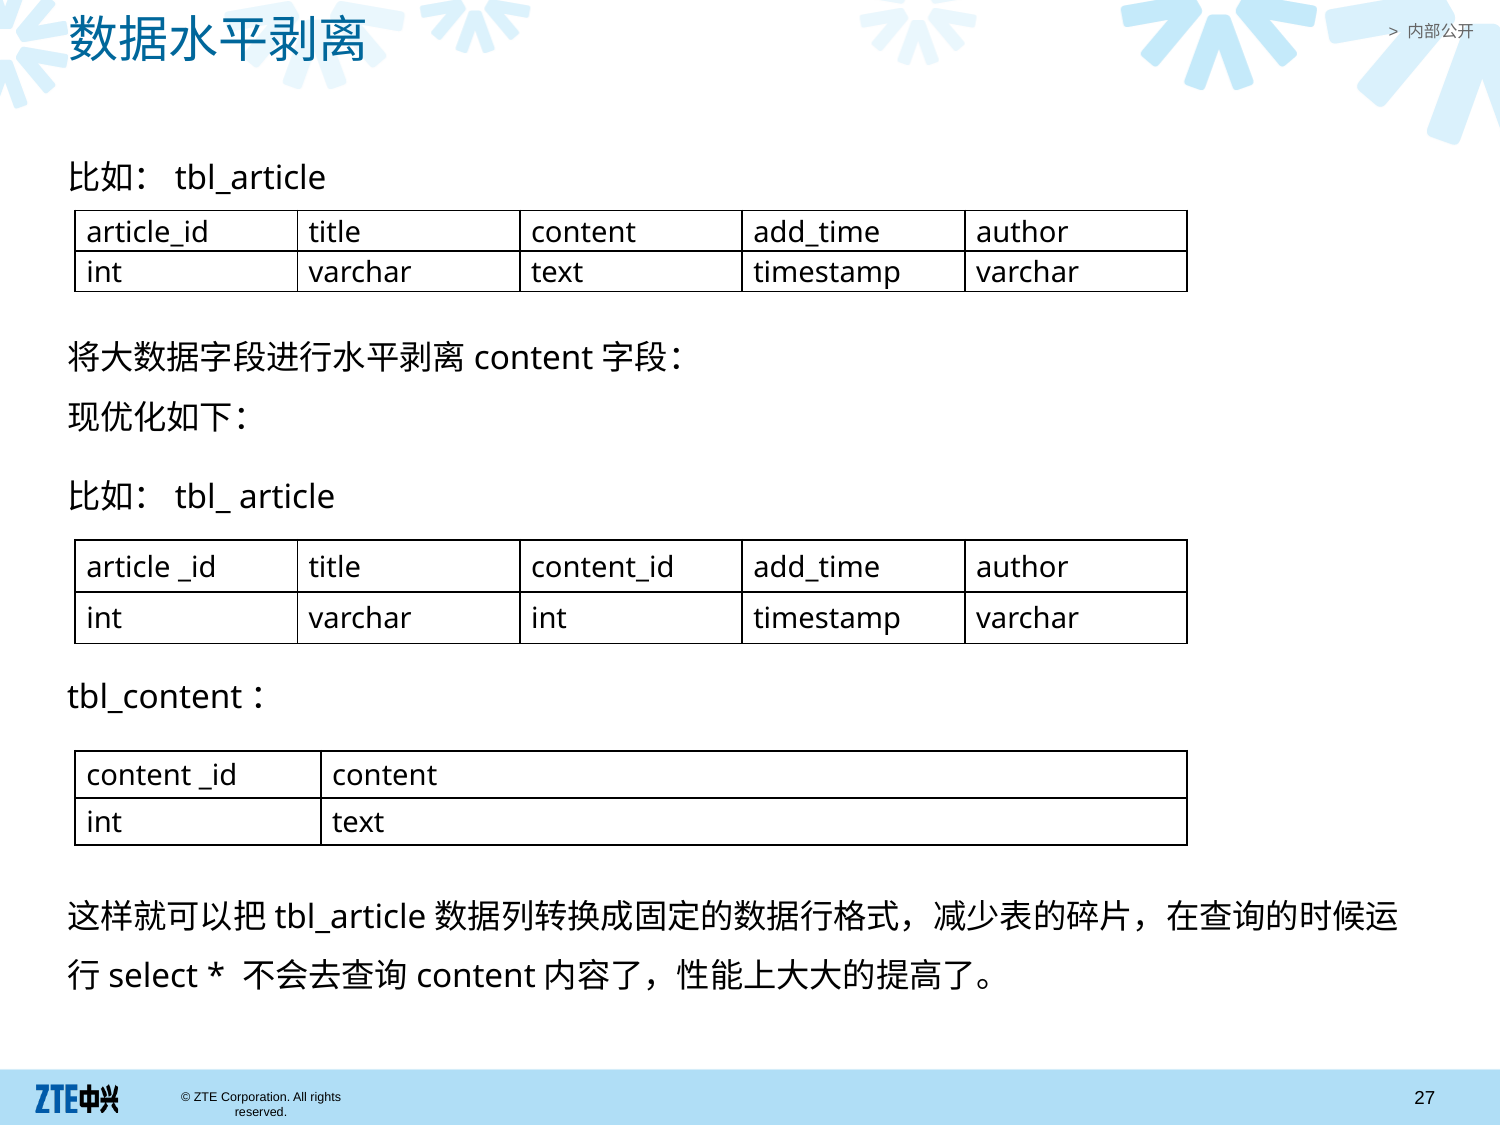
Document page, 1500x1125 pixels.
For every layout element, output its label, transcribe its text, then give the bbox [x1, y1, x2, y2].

table_header content [521, 211, 741, 250]
table_header article _id [76, 541, 297, 591]
table_cell int [76, 593, 297, 643]
table_cell varchar [298, 593, 519, 643]
table_header author [966, 211, 1186, 250]
table_cell timestamp [743, 252, 964, 291]
table_cell varchar [966, 252, 1186, 291]
table_header add_time [743, 211, 964, 250]
text_box [0, 0, 1500, 75]
table_header content_id [521, 541, 741, 591]
table_cell int [76, 799, 320, 844]
table_header title [298, 541, 519, 591]
table_cell text [322, 799, 1186, 844]
text_box 比如：tbl_article 将大数据字段进行水平剥离content字段： 现优化如下： 比如：tbl_ article tbl_content： 这样就可以把tbl_article数据列转换成固定的数据行格式，减少表的碎片，在查询的时候运行select * 不会去查询content内容了，性能上大大的提高了。 [52, 148, 1417, 1002]
table_cell timestamp [743, 593, 964, 643]
table_cell int [76, 252, 297, 291]
table_header content [322, 752, 1186, 797]
table_header author [966, 541, 1186, 591]
table_cell varchar [966, 593, 1186, 643]
table_header title [298, 211, 519, 250]
table_cell varchar [298, 252, 519, 291]
table_cell text [521, 252, 741, 291]
table_header content _id [76, 752, 320, 797]
table_header article_id [76, 211, 297, 250]
picture [0, 75, 1500, 1125]
table_header add_time [743, 541, 964, 591]
table_cell int [521, 593, 741, 643]
slide_number 27 [1362, 1067, 1488, 1125]
